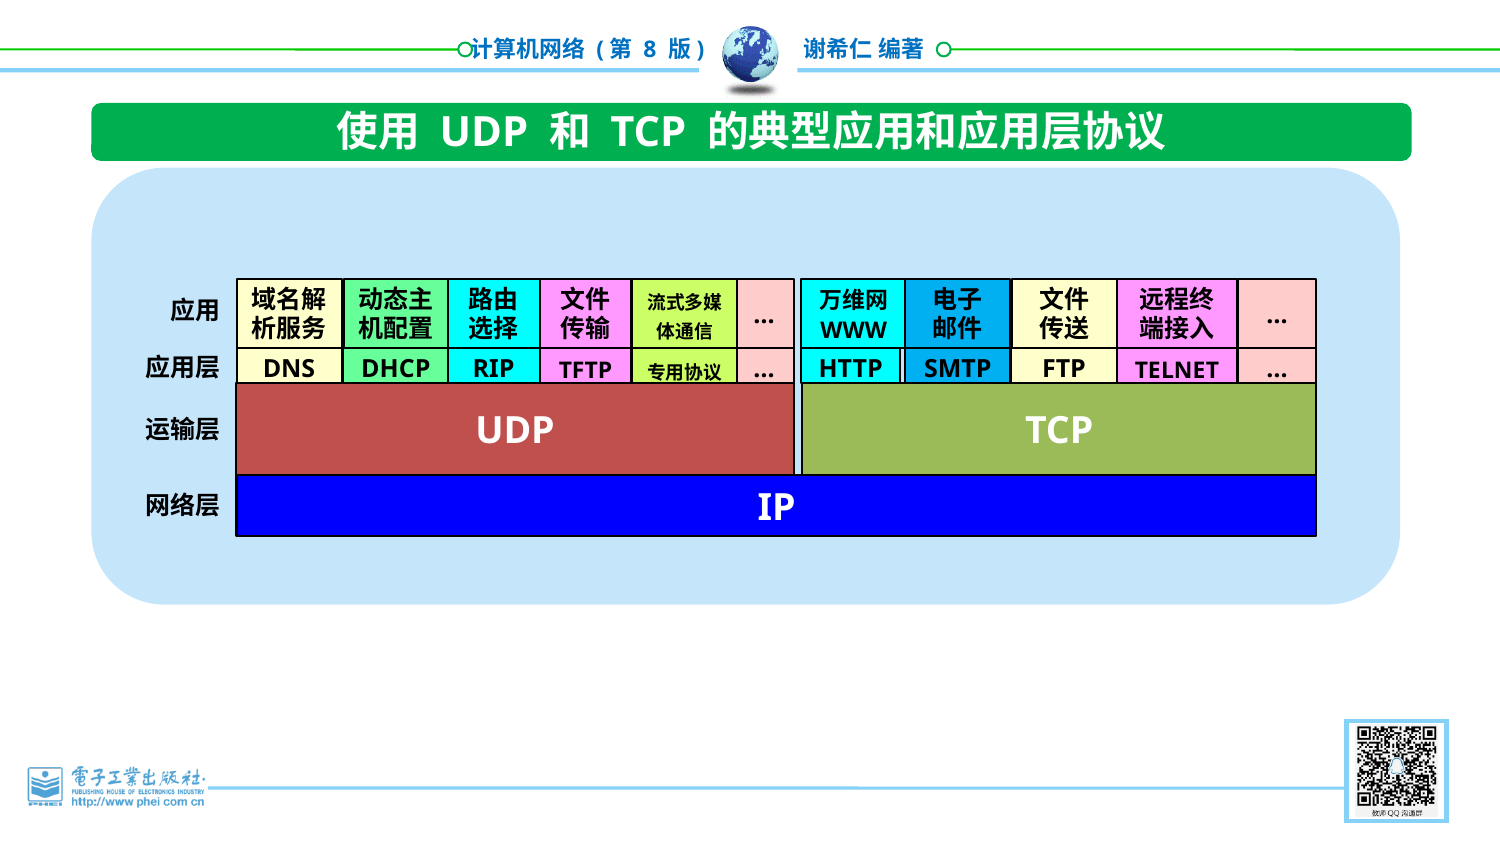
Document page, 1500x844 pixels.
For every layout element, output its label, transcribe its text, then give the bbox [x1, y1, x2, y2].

text_box UDP [234, 397, 796, 477]
text_box TCP [800, 388, 1318, 477]
text_box [795, 282, 800, 391]
text_box IP [234, 473, 1318, 538]
text_box 网络层 [118, 482, 236, 527]
text_box [1182, 102, 1412, 161]
picture [23, 764, 208, 809]
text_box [102, 279, 795, 390]
text_box 使用 UDP 和 TCP 的典型应用和应用层协议 [321, 97, 1182, 163]
picture [1355, 724, 1438, 817]
text_box [89, 165, 1403, 607]
text_box 运输层 [102, 406, 236, 451]
text_box [91, 102, 321, 161]
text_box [801, 279, 1317, 384]
picture [720, 24, 780, 97]
